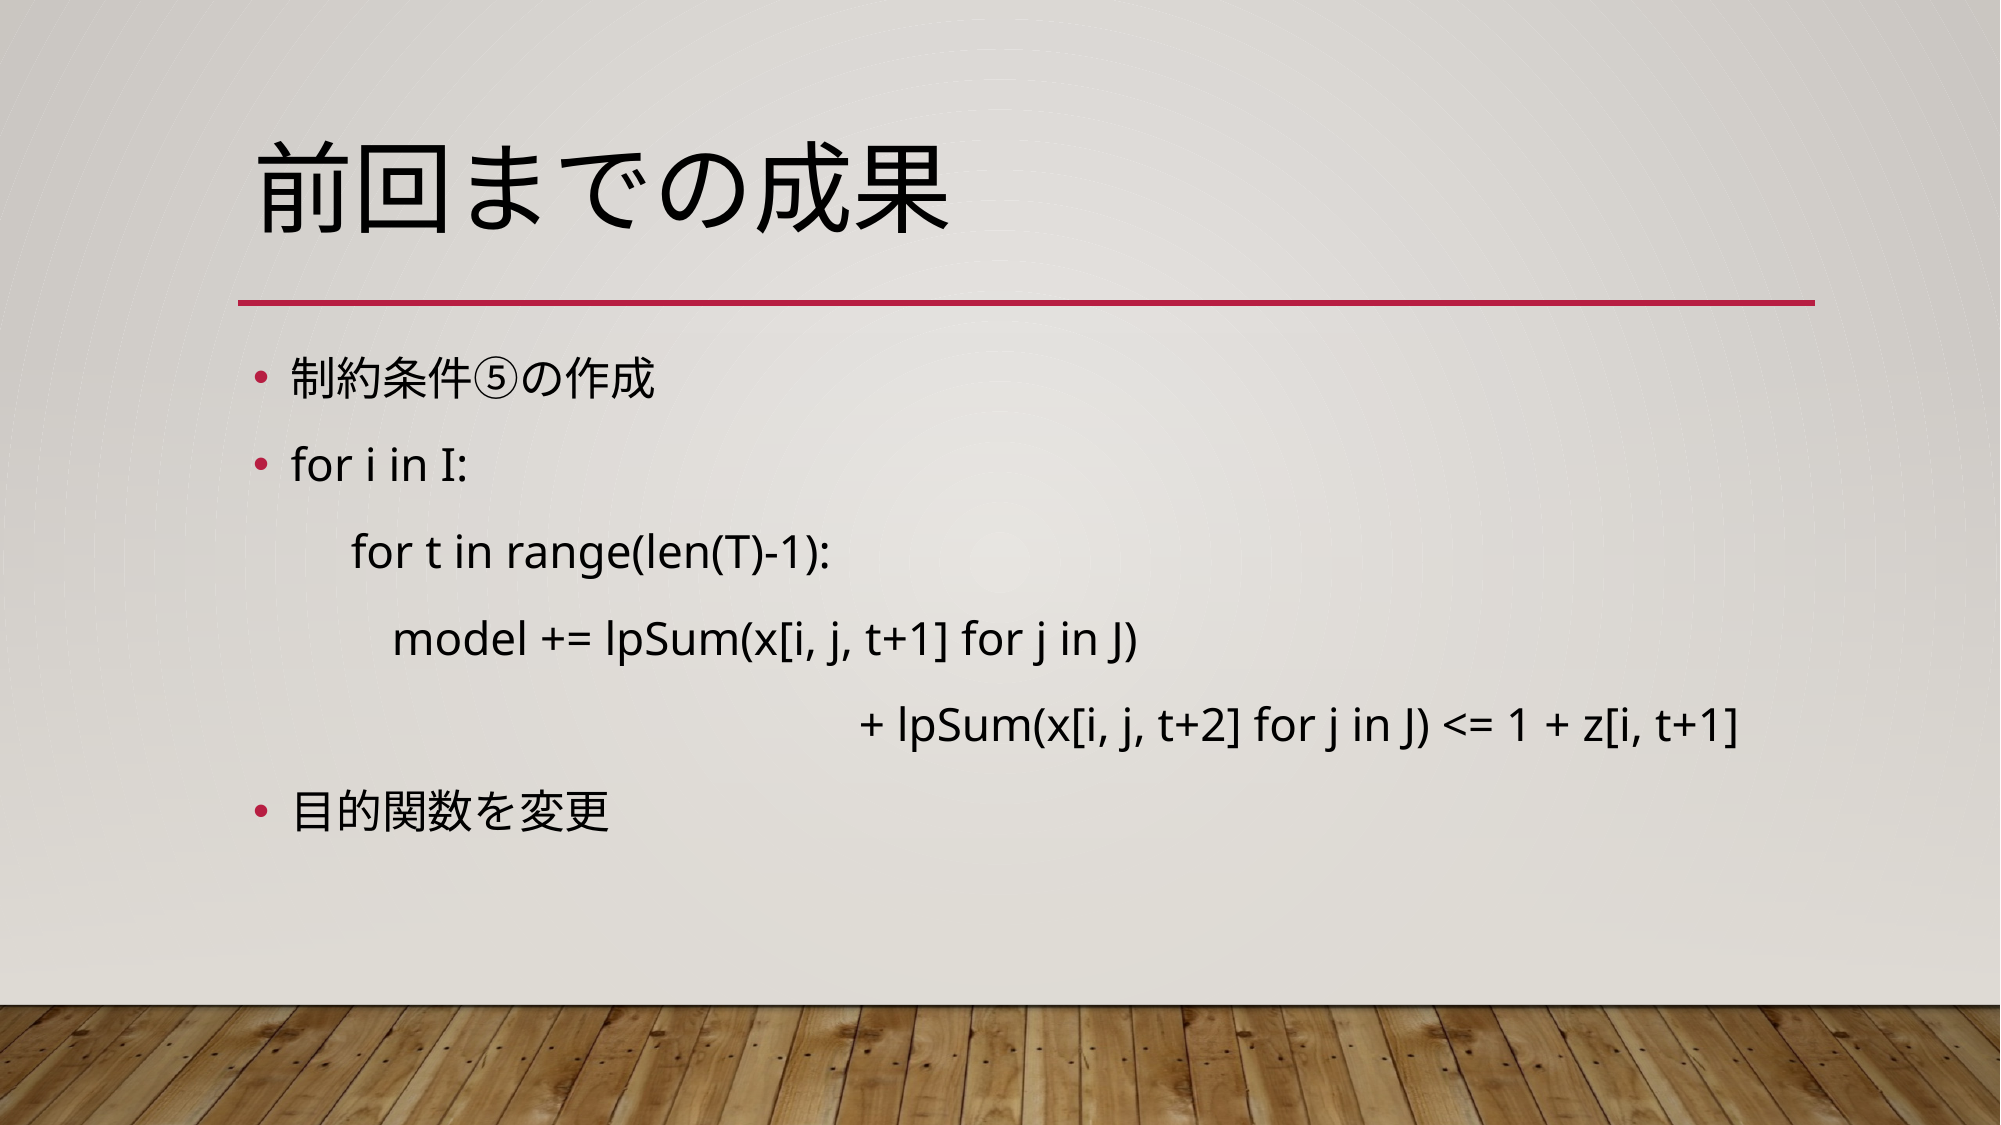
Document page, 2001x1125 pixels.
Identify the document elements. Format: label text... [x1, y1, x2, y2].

title 前回までの成果 [238, 131, 1814, 305]
picture [0, 1005, 2000, 1125]
